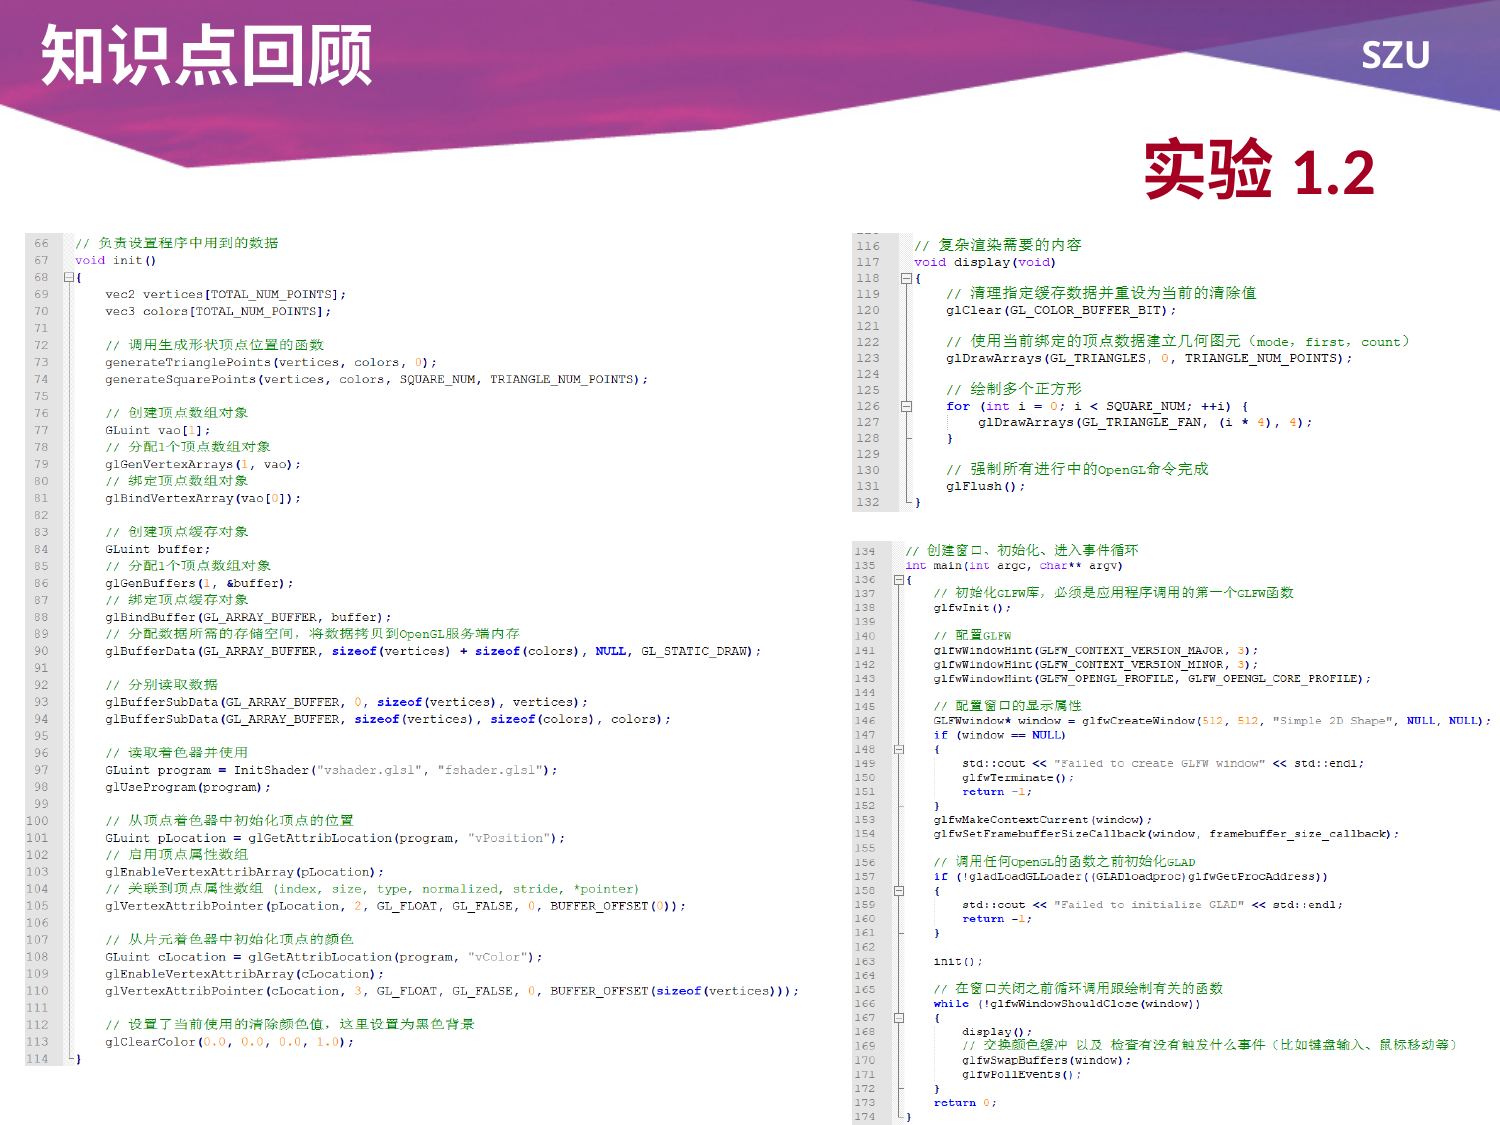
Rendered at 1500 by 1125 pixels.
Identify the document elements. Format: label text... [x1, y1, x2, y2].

title 知识点回顾 [25, 15, 1320, 104]
picture [0, 0, 1500, 1125]
text_box 实验1.2 [1126, 120, 1391, 215]
